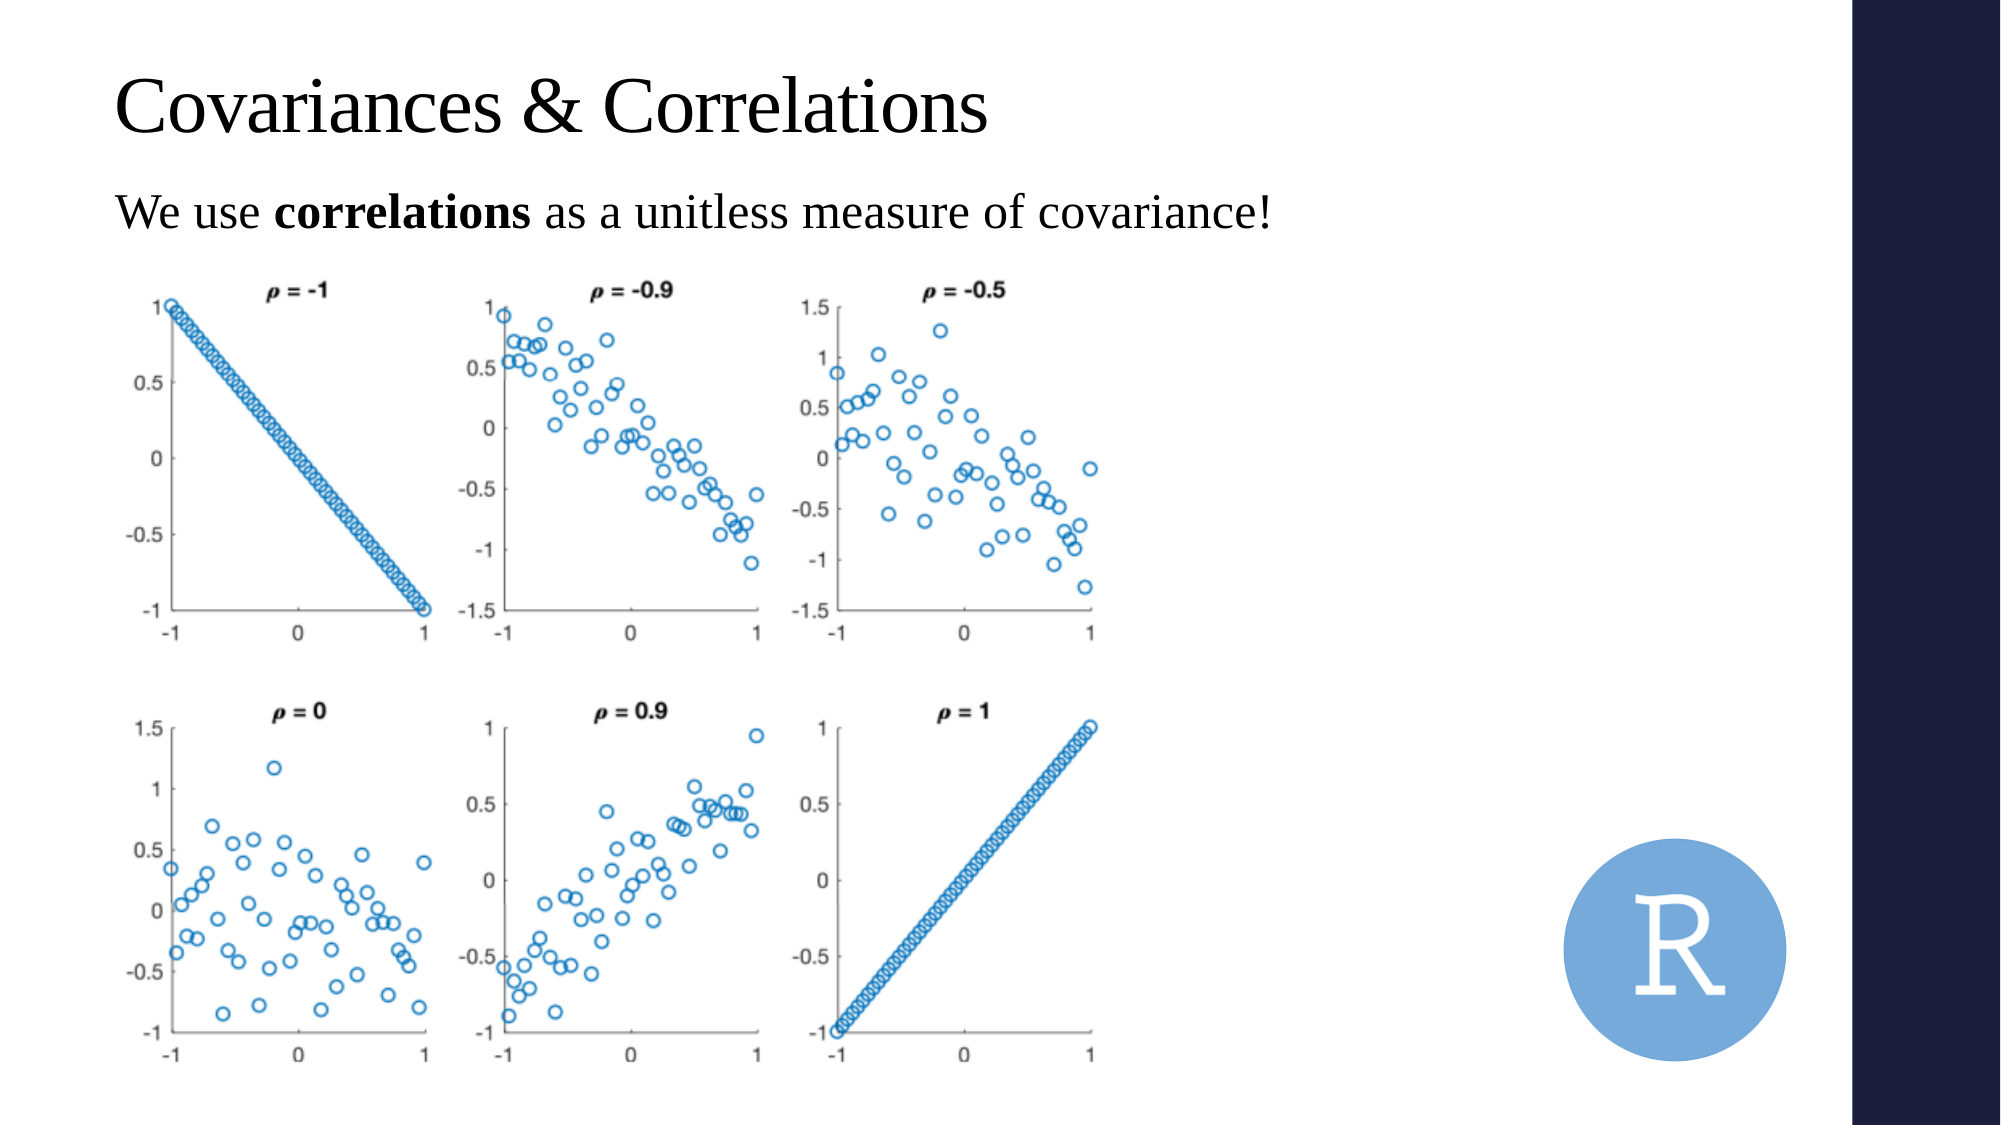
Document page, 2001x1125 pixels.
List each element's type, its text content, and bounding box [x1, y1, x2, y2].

picture [1562, 837, 1788, 1063]
picture [97, 249, 1138, 1067]
list We use correlations as a unitless measure of covariance! [99, 174, 1775, 1019]
title Covariances & Correlations [99, 55, 1675, 158]
